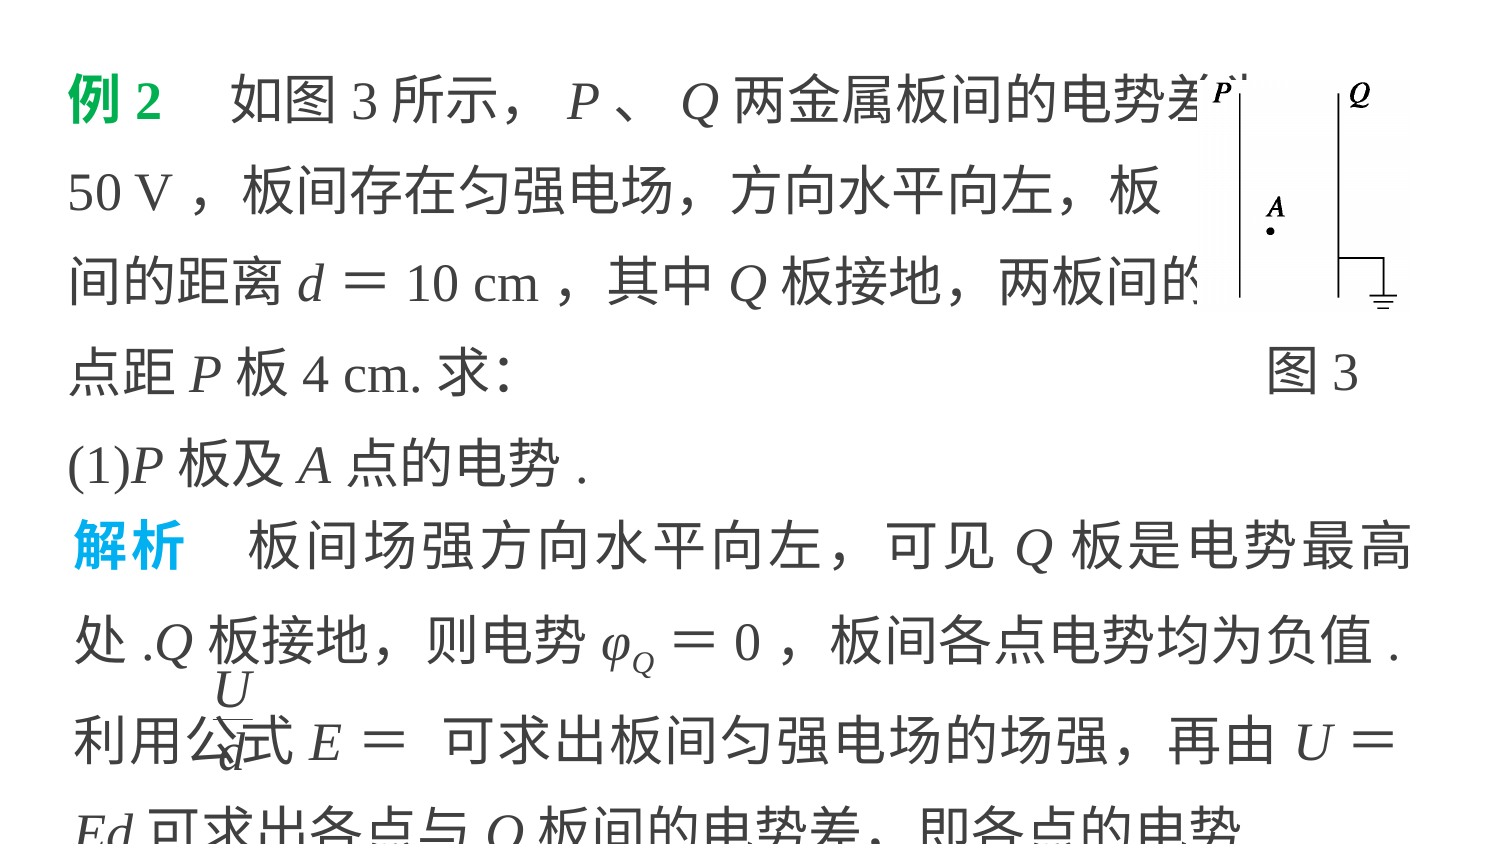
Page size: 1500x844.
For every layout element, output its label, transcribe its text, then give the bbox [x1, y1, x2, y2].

text_box 图3 [1250, 329, 1375, 409]
picture [1197, 80, 1412, 311]
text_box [58, 478, 1430, 844]
text_box 例2 如图3所示，P、Q两金属板间的电势差为 50 V，板间存在匀强电场，方向水平向左，板 间的距离d＝10 cm，其中Q板接地，两板间的A 点距P板4 cm.求： (1)P板及A点的电势. [53, 32, 1424, 482]
